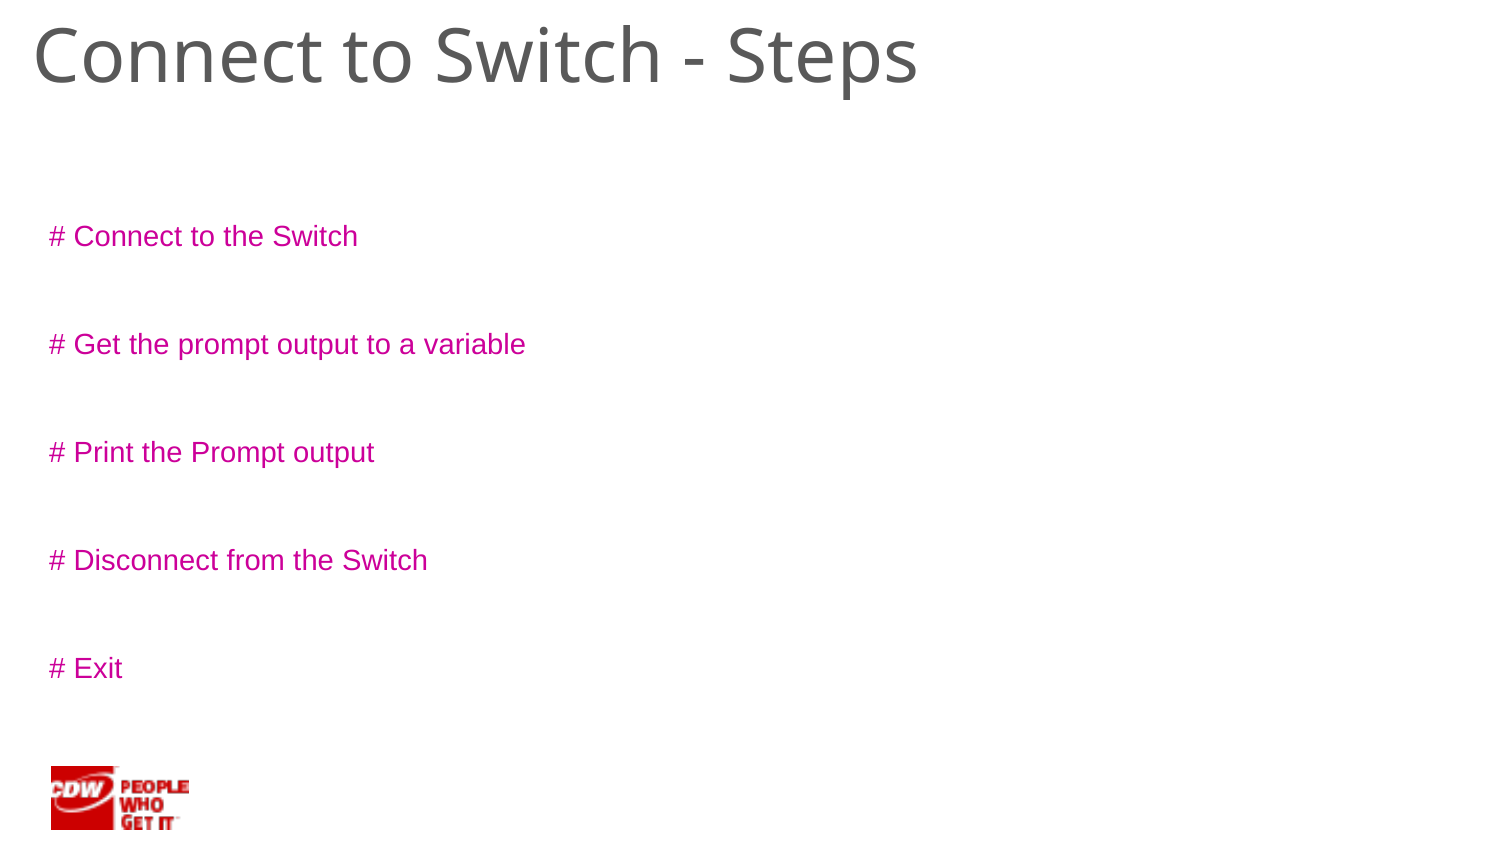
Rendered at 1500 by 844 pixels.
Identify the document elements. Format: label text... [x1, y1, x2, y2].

text_box # Connect to the Switch # Get the prompt output to a variable # Print the Prompt output # Disconnect from the Switch # Exit [34, 207, 1500, 698]
picture [51, 766, 189, 830]
text_box Connect to Switch - Steps [17, 0, 1132, 106]
